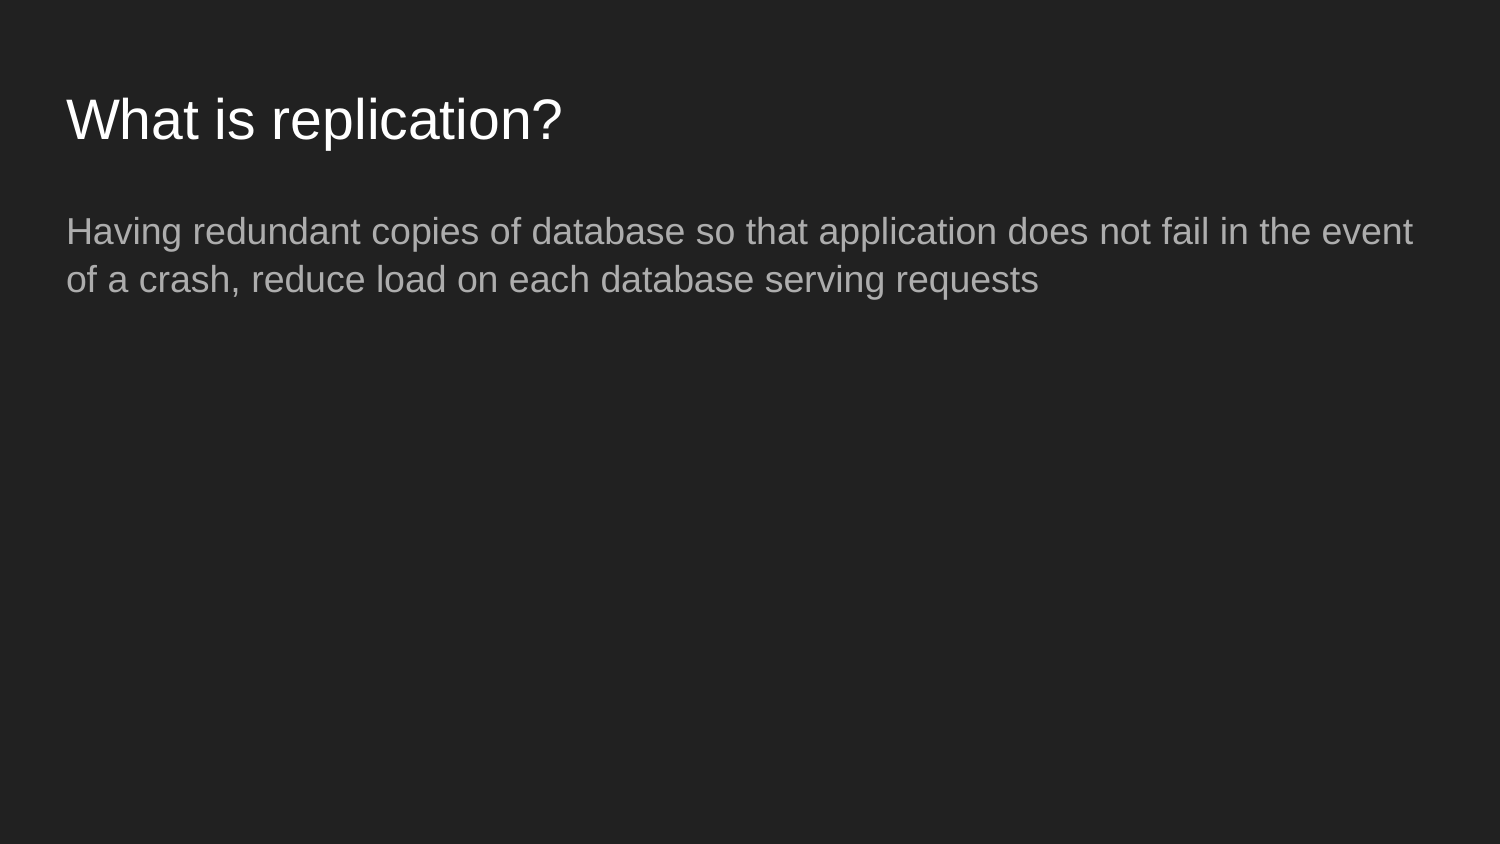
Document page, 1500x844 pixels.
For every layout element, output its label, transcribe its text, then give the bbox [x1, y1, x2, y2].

list Having redundant copies of database so that application does not fail in the event of a crash, reduce load on each database serving requests [51, 189, 1449, 750]
title What is replication? [51, 72, 1449, 167]
